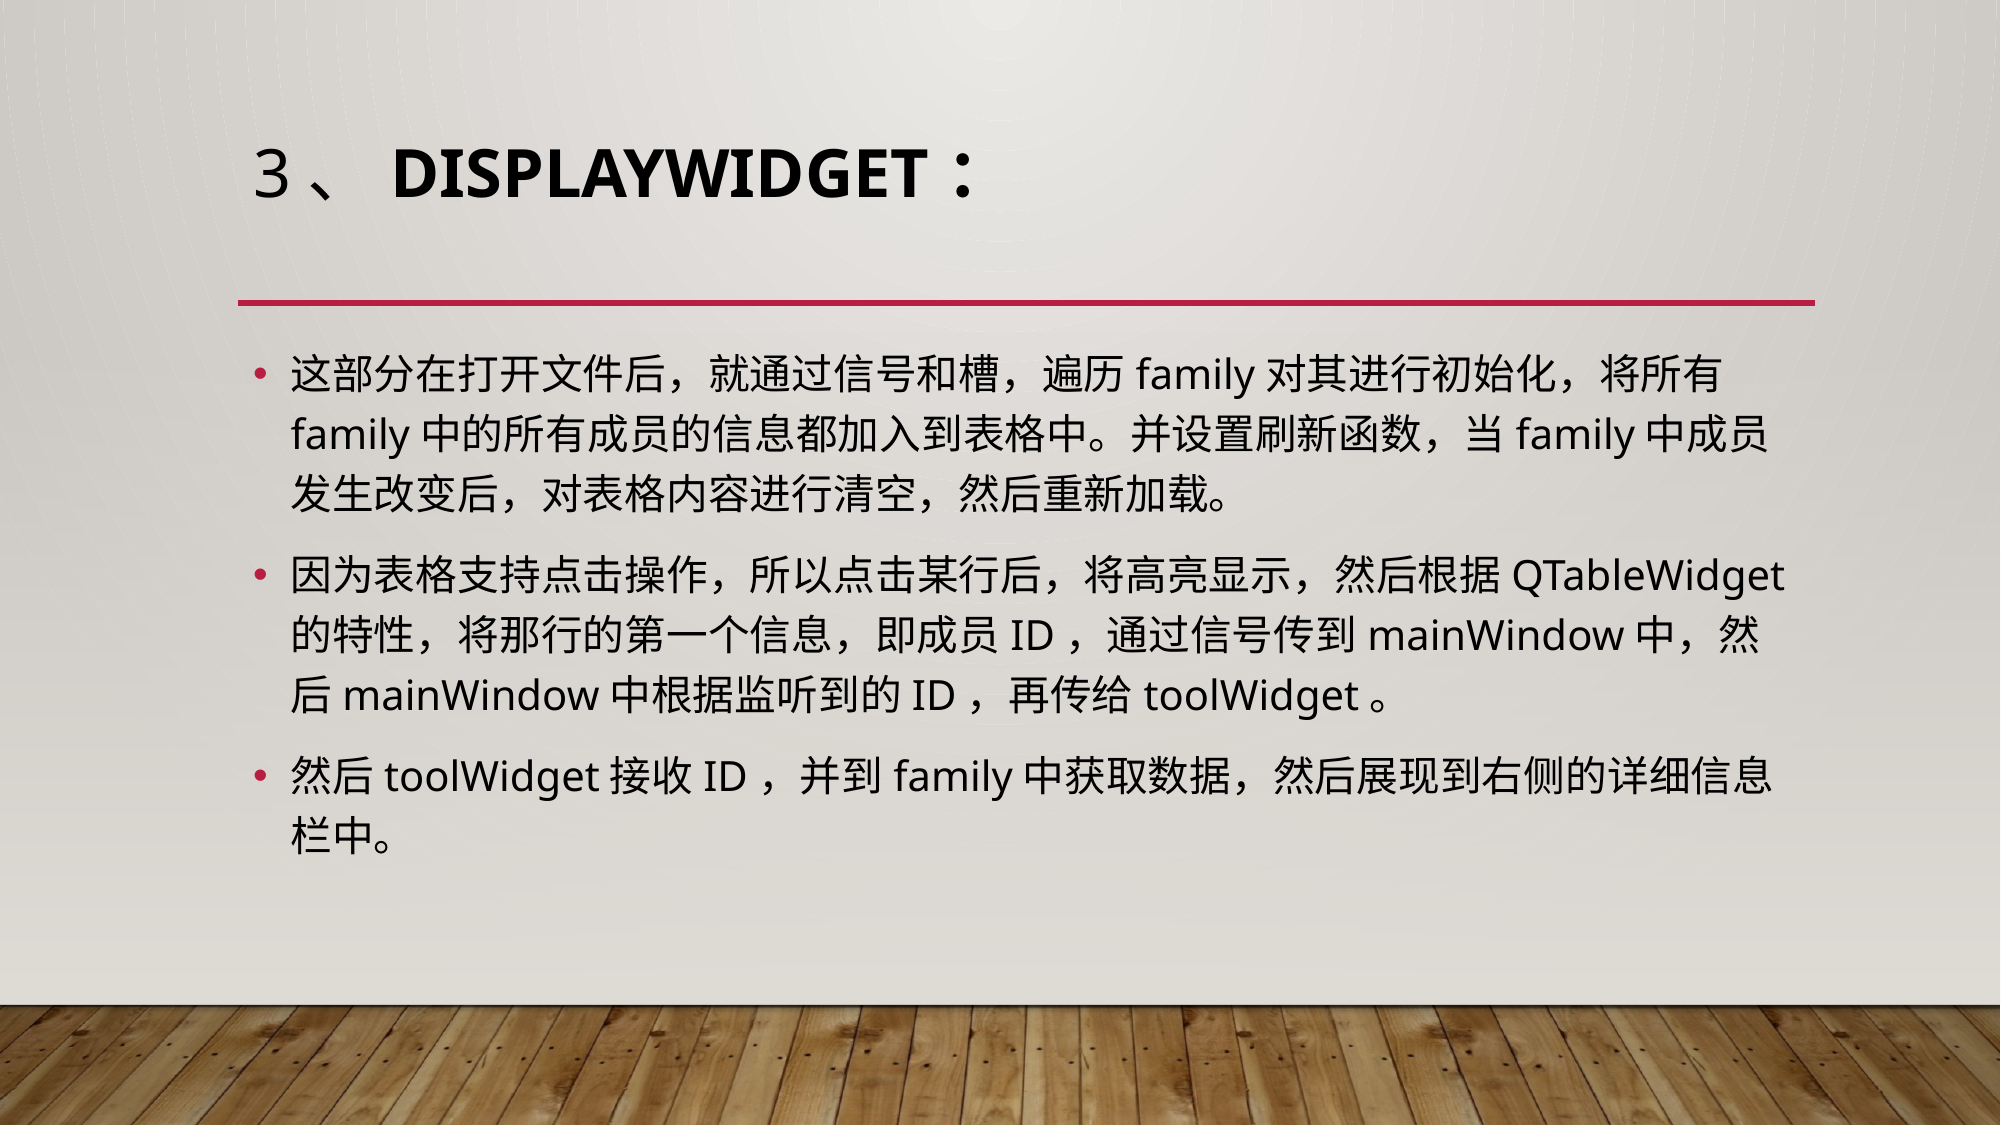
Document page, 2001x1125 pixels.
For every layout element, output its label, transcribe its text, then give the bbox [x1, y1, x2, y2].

title 3、displaywidget： [238, 131, 1814, 305]
list 这部分在打开文件后，就通过信号和槽，遍历family对其进行初始化，将所有family中的所有成员的信息都加入到表格中。并设置刷新函数，当family中成员发生改变后，对表格内容进行清空，然后重新加载。 因为表格支持点击操作，所以点击某行后，将高亮显示，然后根据QTableWidget的特性，将那行的第一个信息，即成员ID，通过信号传到mainWindow中，然后mainWindow中根据监听到的ID，再传给toolWidget。 然后toolWidget接收ID，并到family中获取数据，然后展现到右侧的详细信息栏中。 [238, 330, 1814, 897]
picture [0, 1005, 2000, 1125]
